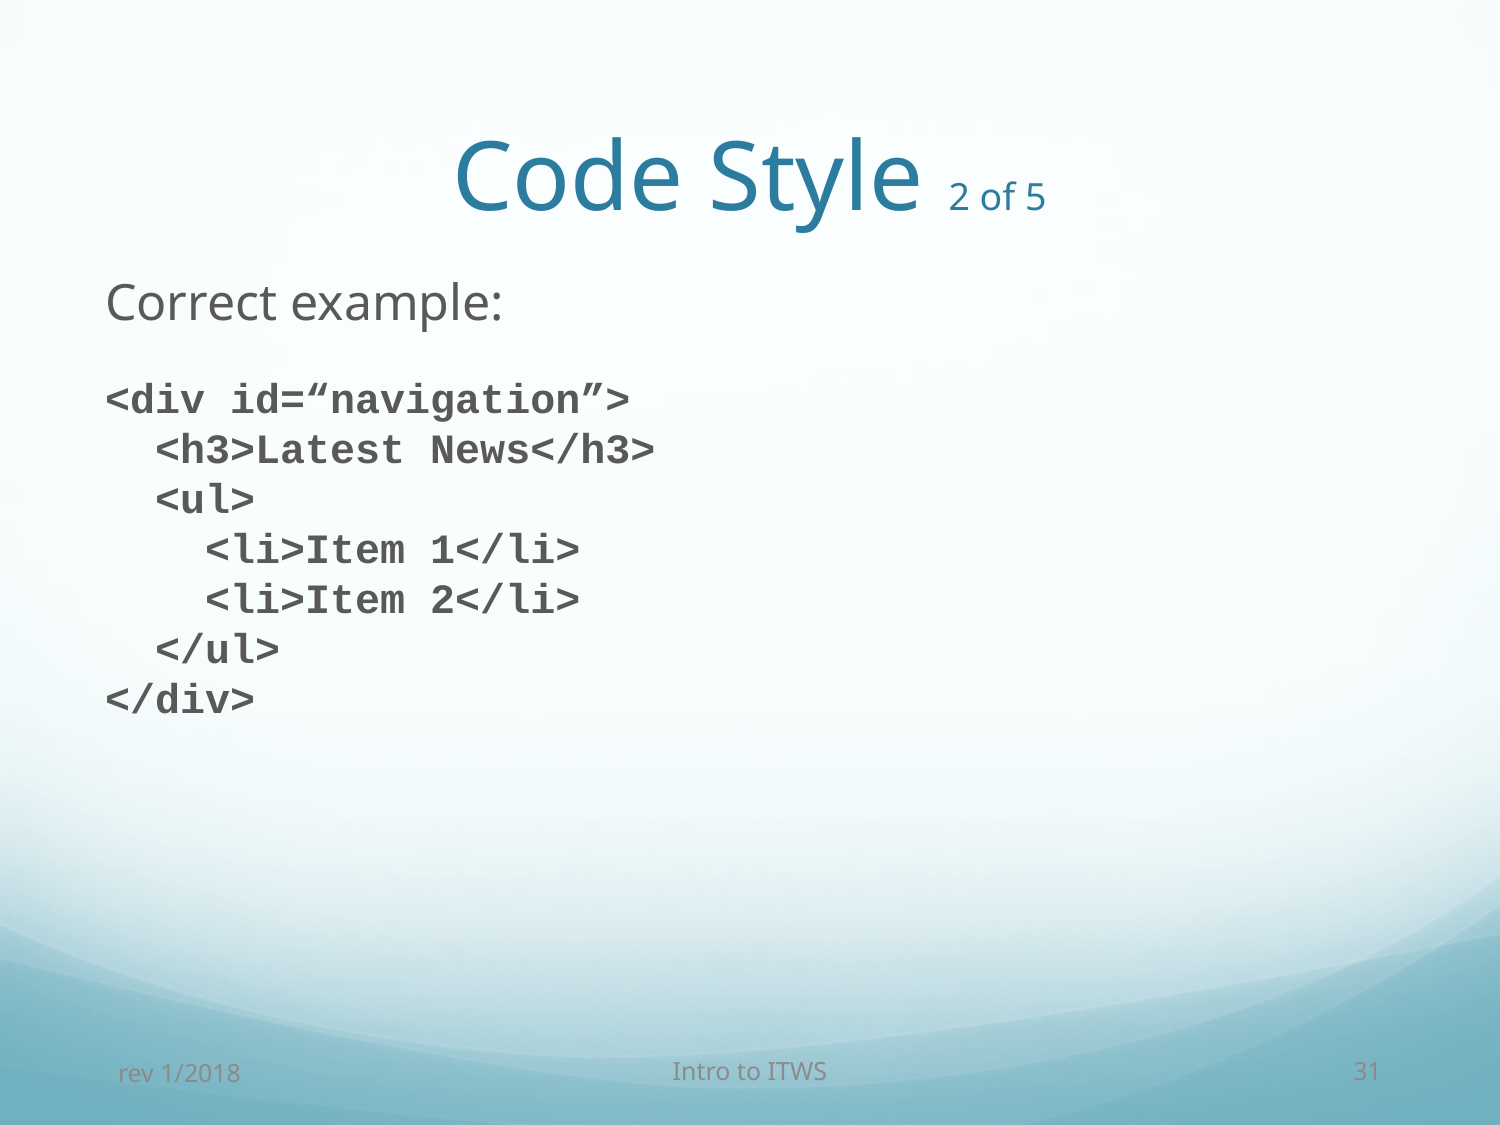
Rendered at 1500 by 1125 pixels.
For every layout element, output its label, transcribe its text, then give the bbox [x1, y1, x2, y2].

slide_number rev 1/2018 [103, 1042, 507, 1103]
footer Intro to ITWS [571, 1042, 929, 1103]
slide_number 31 [993, 1042, 1397, 1103]
title Code Style 2 of 5 [89, 17, 1410, 238]
list Correct example: <div id=“navigation”> <h3>Latest News</h3> <ul> <li>Item 1</li> <li>Item 2</li> </ul> </div> [89, 262, 1410, 976]
